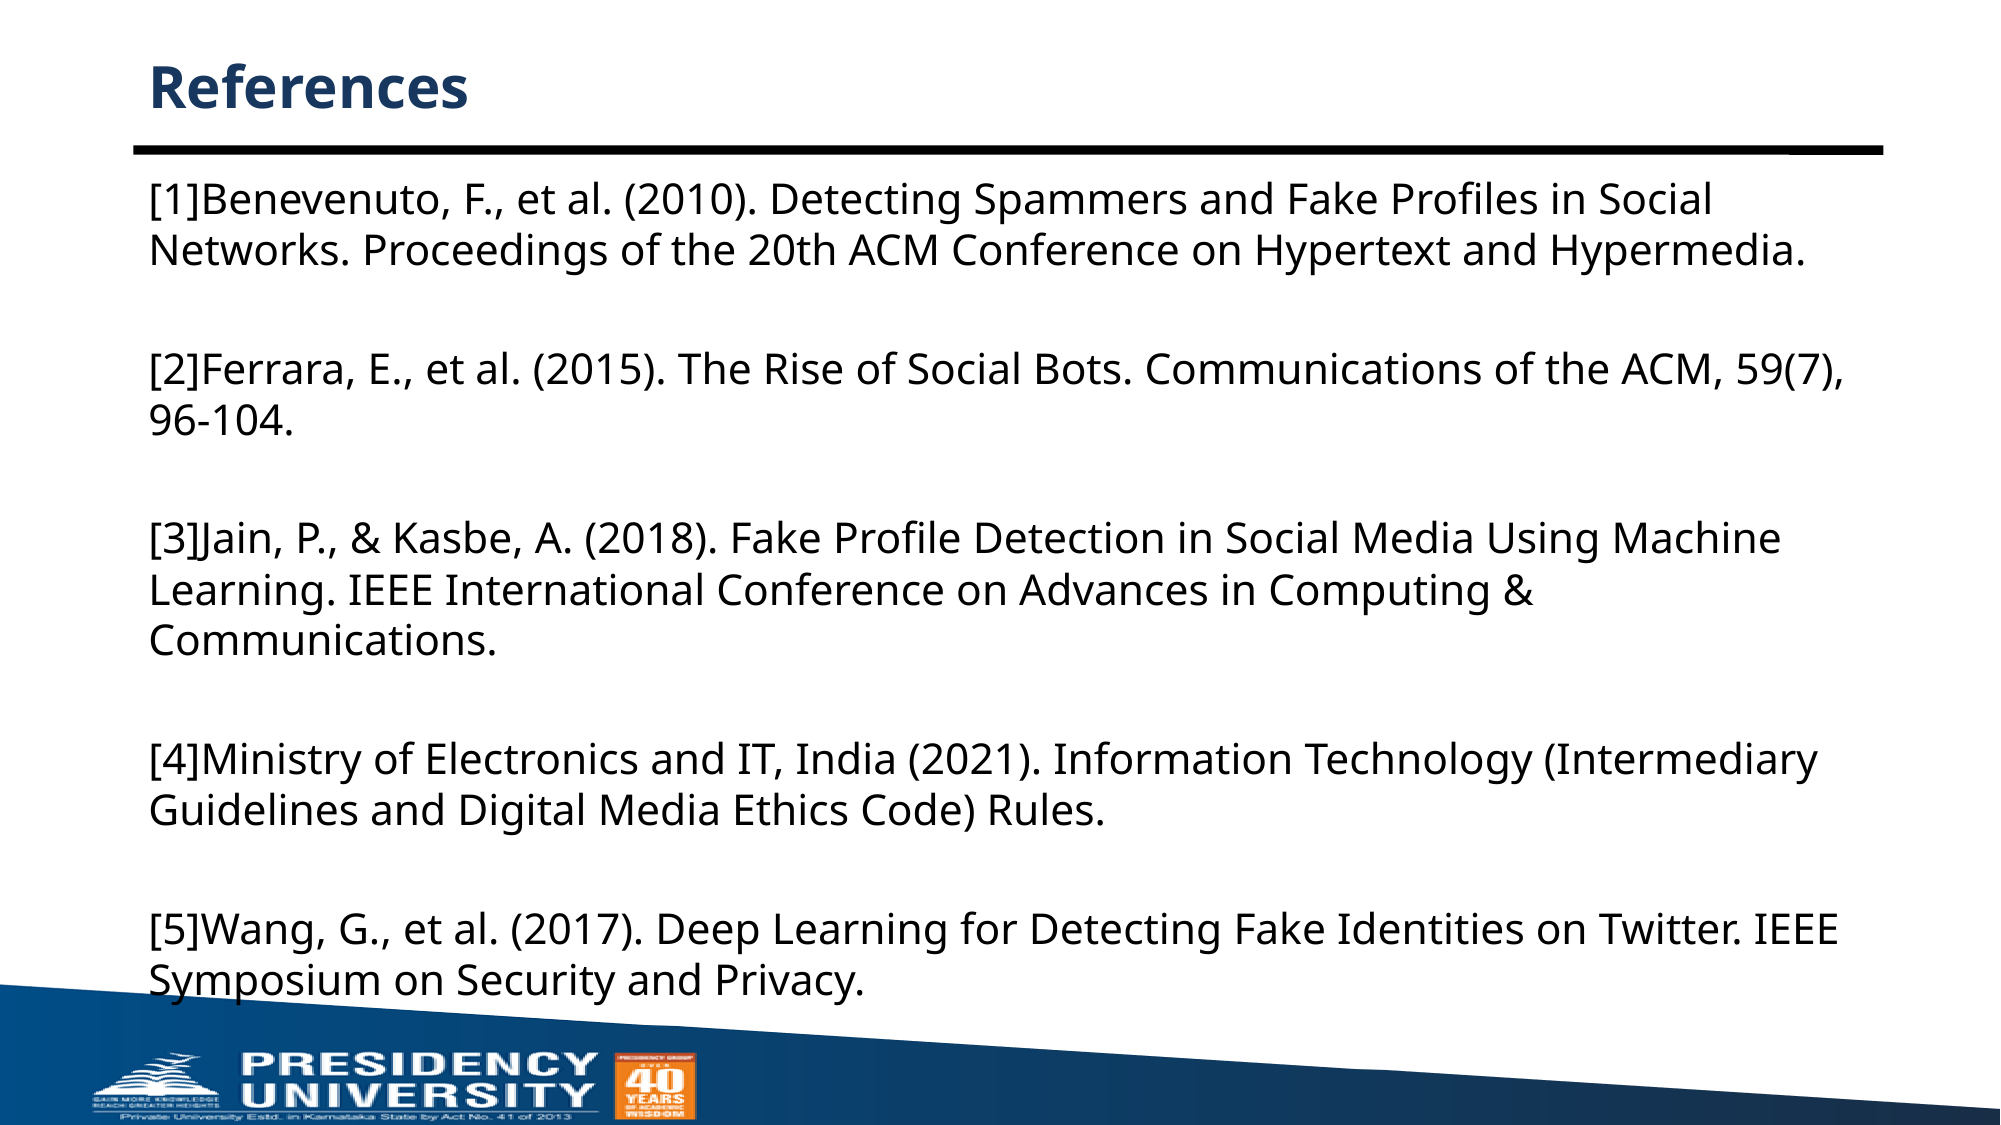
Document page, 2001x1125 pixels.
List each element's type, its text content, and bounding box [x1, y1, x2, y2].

title References [133, 45, 1884, 125]
picture [0, 982, 2000, 1125]
list [1]Benevenuto, F., et al. (2010). Detecting Spammers and Fake Profiles in Social Networks. Proceedings of the 20th ACM Conference on Hypertext and Hypermedia. [2]Ferrara, E., et al. (2015). The Rise of Social Bots. Communications of the ACM, 59(7), 96-104. [3]Jain, P., & Kasbe, A. (2018). Fake Profile Detection in Social Media Using Machine Learning. IEEE International Conference on Advances in Computing & Communications. [4]Ministry of Electronics and IT, India (2021). Information Technology (Intermediary Guidelines and Digital Media Ethics Code) Rules. [5]Wang, G., et al. (2017). Deep Learning for Detecting Fake Identities on Twitter. IEEE Symposium on Security and Privacy. [133, 164, 1884, 1026]
